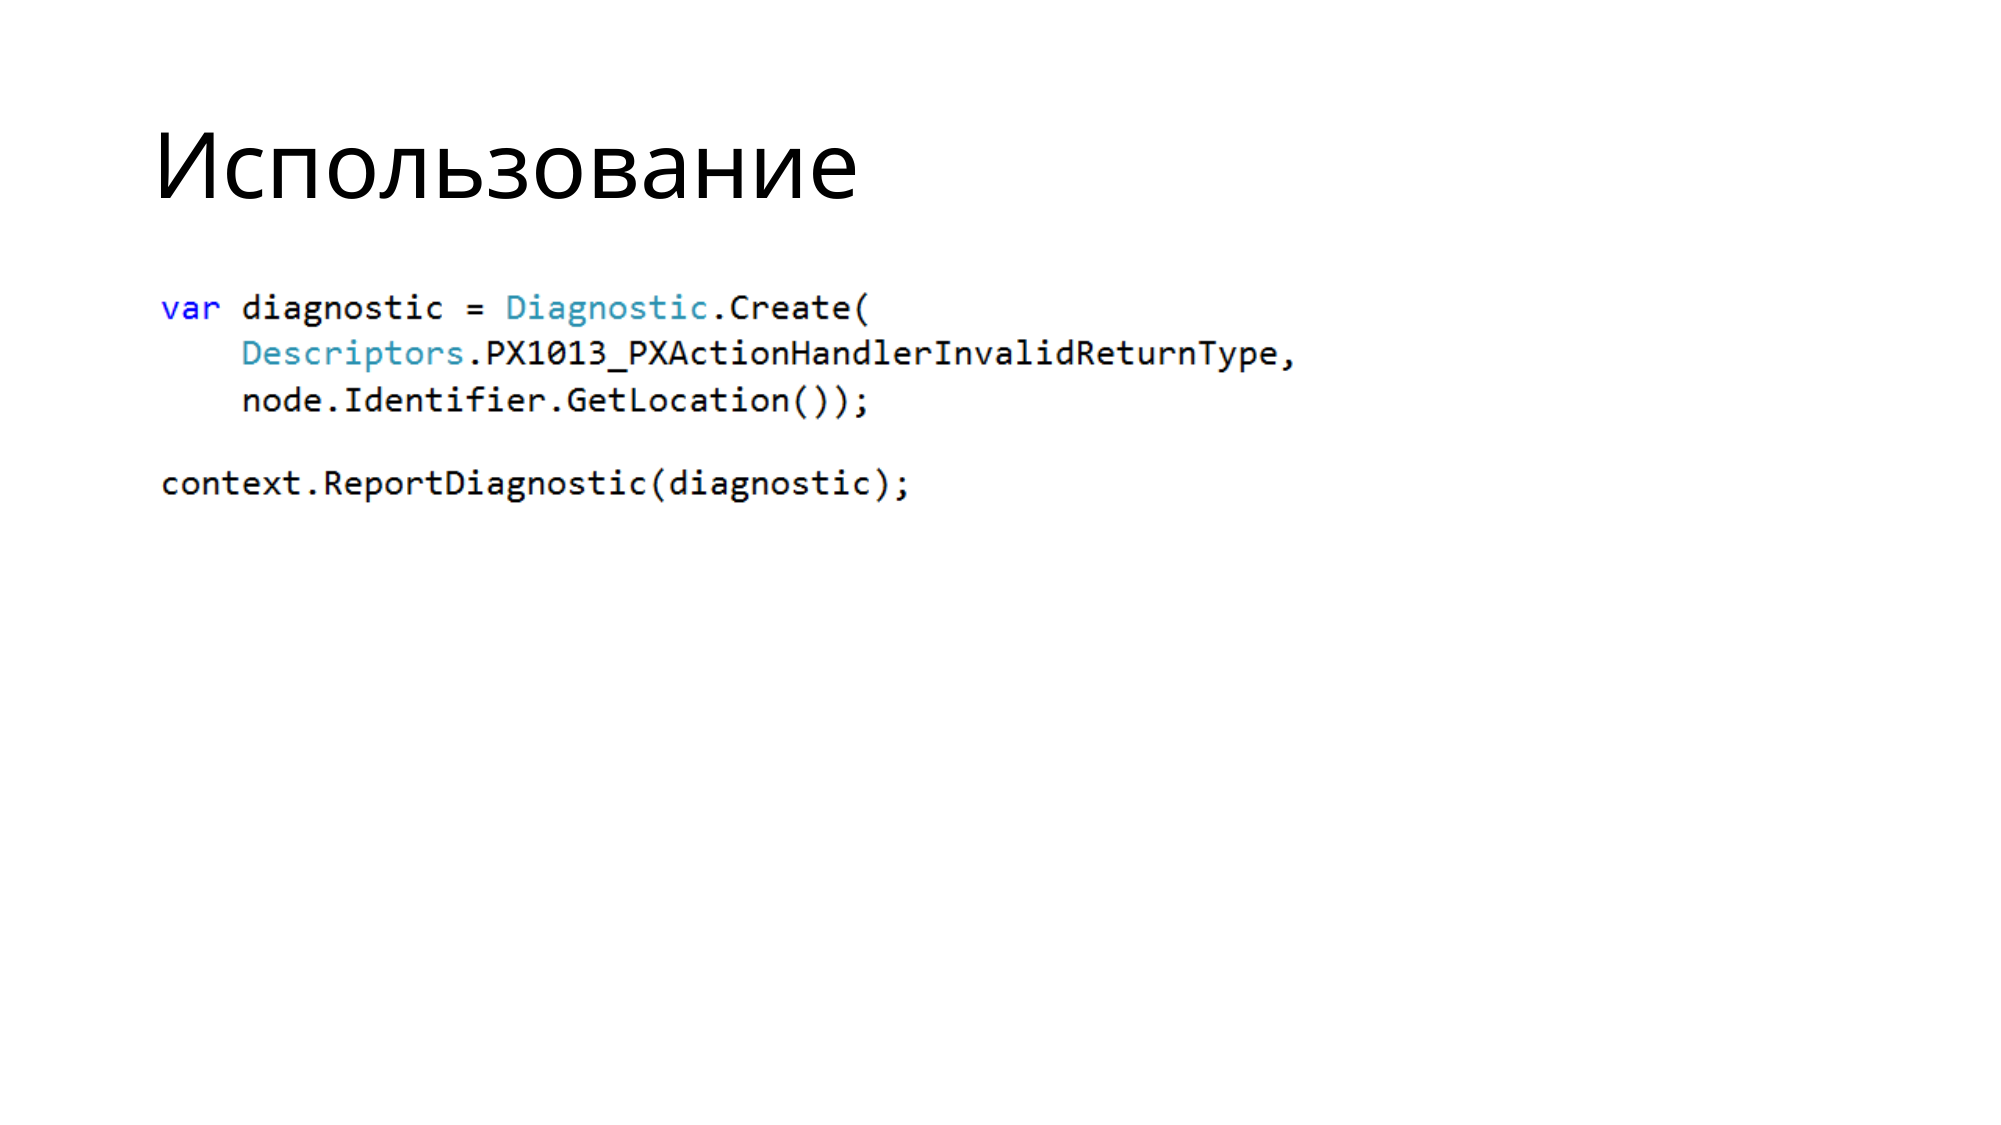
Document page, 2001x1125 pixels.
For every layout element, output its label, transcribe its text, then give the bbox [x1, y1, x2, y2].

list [137, 277, 1343, 523]
title Использование [137, 59, 1863, 278]
